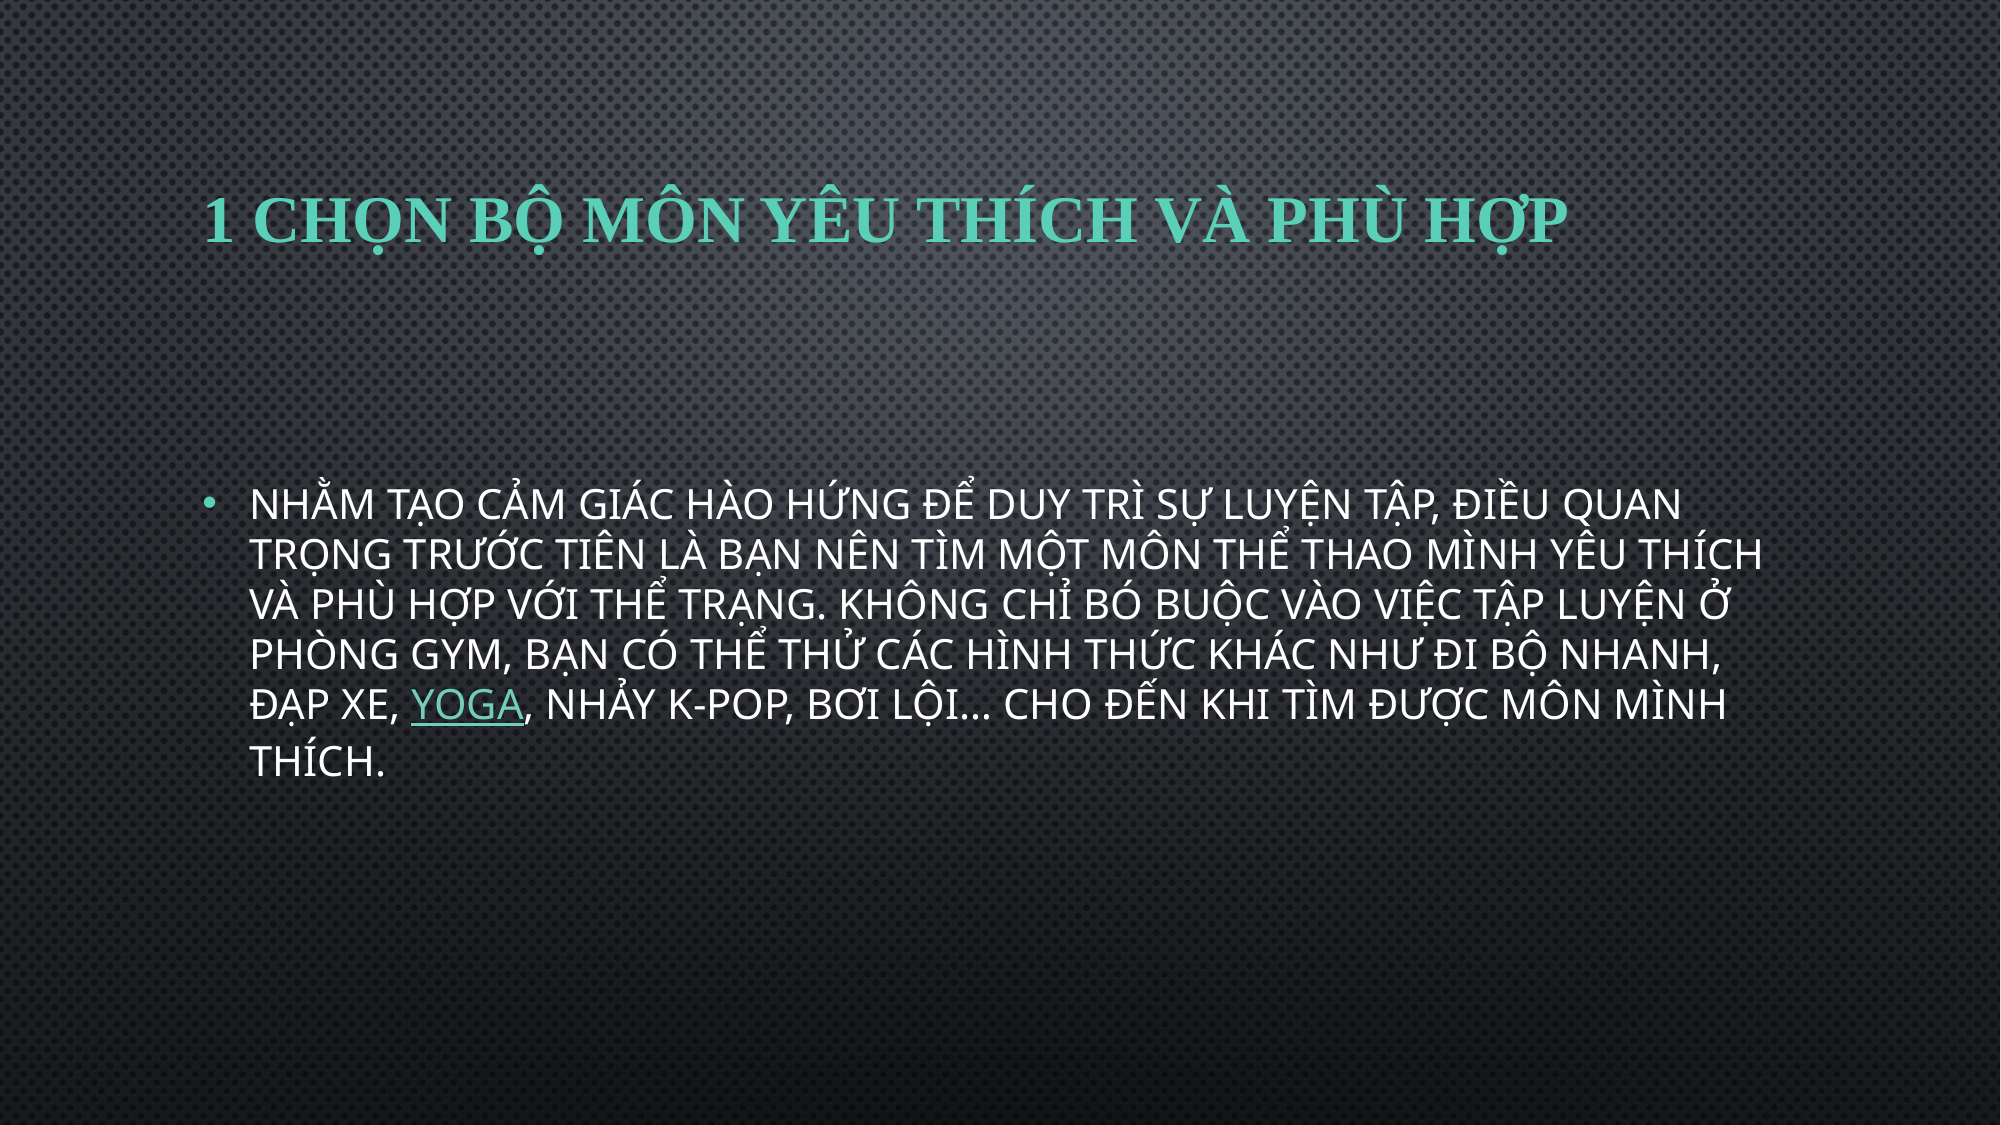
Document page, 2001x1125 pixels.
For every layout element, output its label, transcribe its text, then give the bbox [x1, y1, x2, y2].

list Nhằm tạo cảm giác hào hứng để duy trì sự luyện tập, điều quan trọng trước tiên là bạn nên tìm một môn thể thao mình yêu thích và phù hợp với thể trạng. Không chỉ bó buộc vào việc tập luyện ở phòng gym, bạn có thể thử các hình thức khác như đi bộ nhanh, đạp xe, yoga, nhảy K-pop, bơi lội… cho đến khi tìm được môn mình thích. [187, 312, 1813, 950]
title 1 Chọn bộ môn yêu thích và phù hợp [187, 99, 1813, 312]
